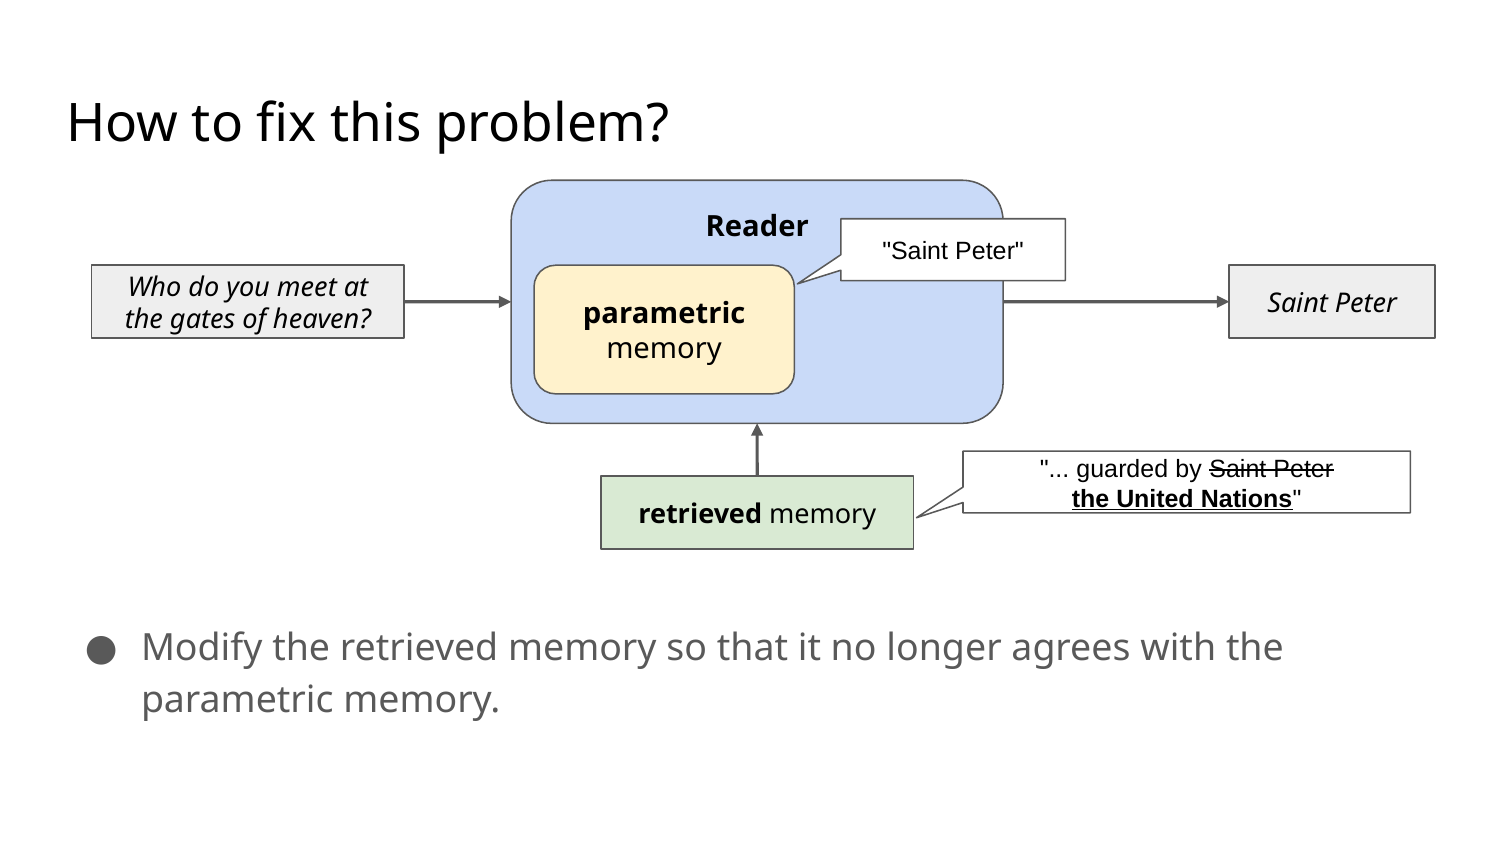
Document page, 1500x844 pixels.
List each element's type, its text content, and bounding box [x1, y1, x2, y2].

text_box Reader [511, 180, 1004, 424]
text_box parametric memory [534, 265, 795, 394]
text_box Saint Peter [1229, 265, 1436, 339]
text_box "Saint Peter" [797, 218, 1066, 284]
list Modify the retrieved memory so that it no longer agrees with the parametric memory. [51, 601, 1449, 814]
text_box retrieved memory [601, 475, 914, 549]
title How to fix this problem? [51, 72, 1449, 167]
text_box "... guarded by Saint Peter the United Nations" [916, 451, 1411, 518]
text_box Who do you meet at the gates of heaven? [91, 265, 404, 339]
